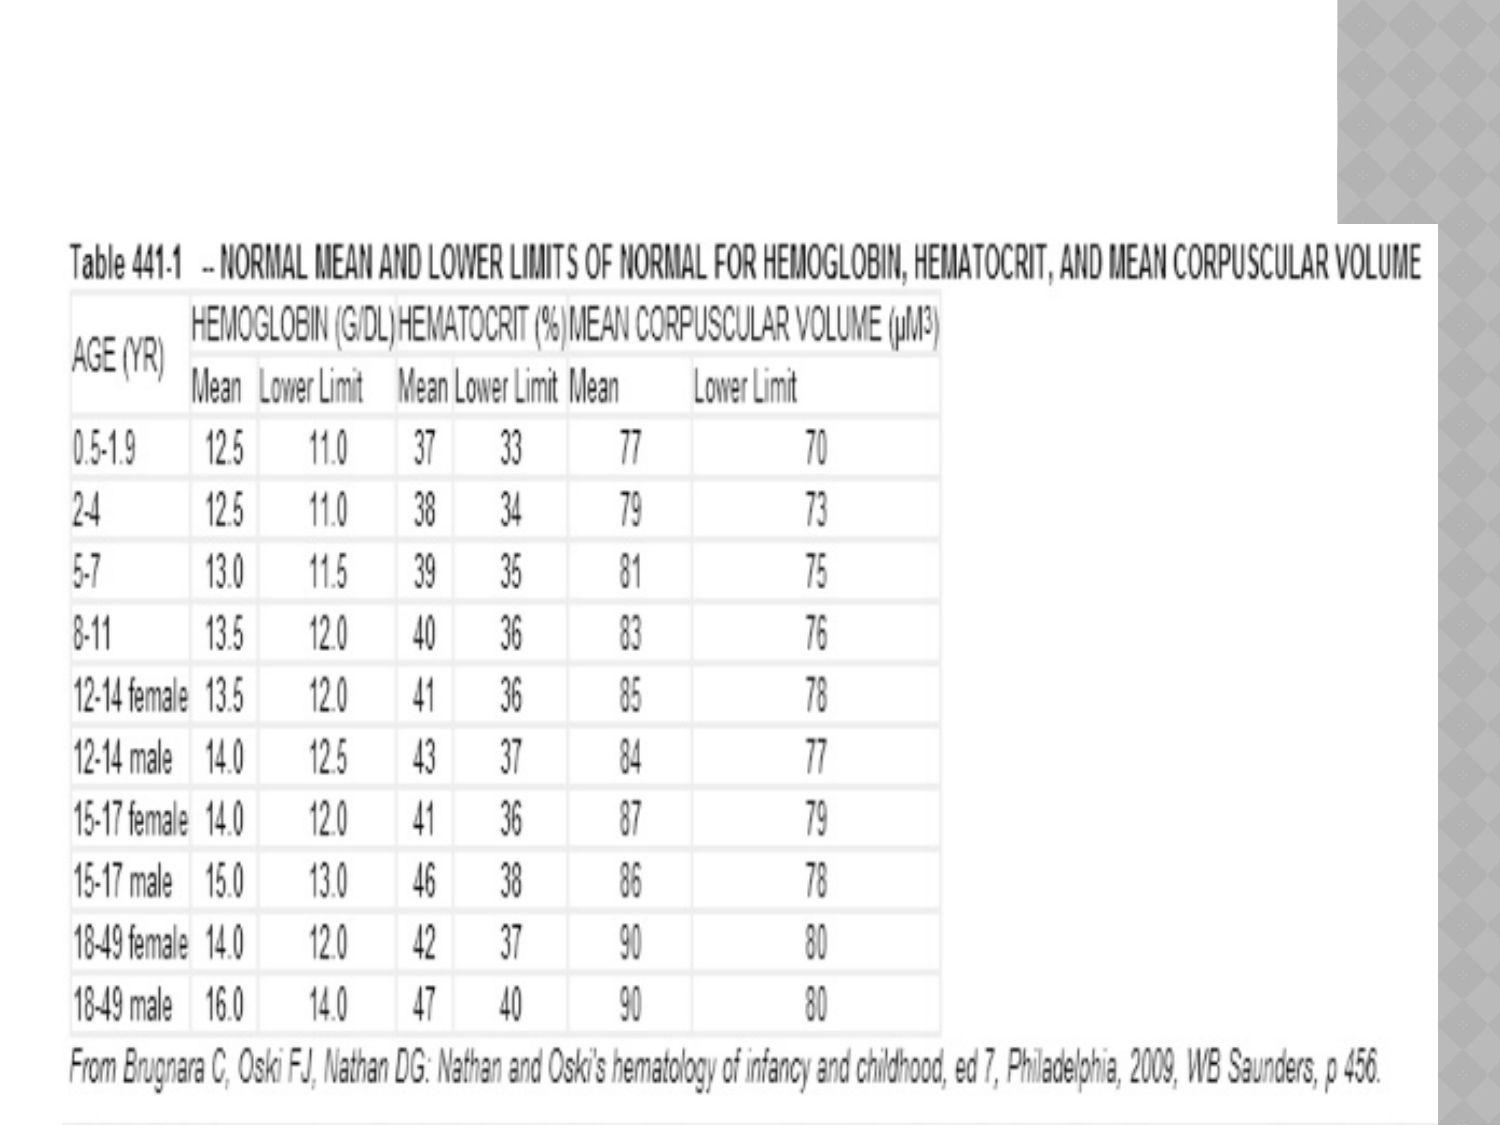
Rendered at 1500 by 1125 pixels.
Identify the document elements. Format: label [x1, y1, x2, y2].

picture [62, 224, 1438, 1125]
